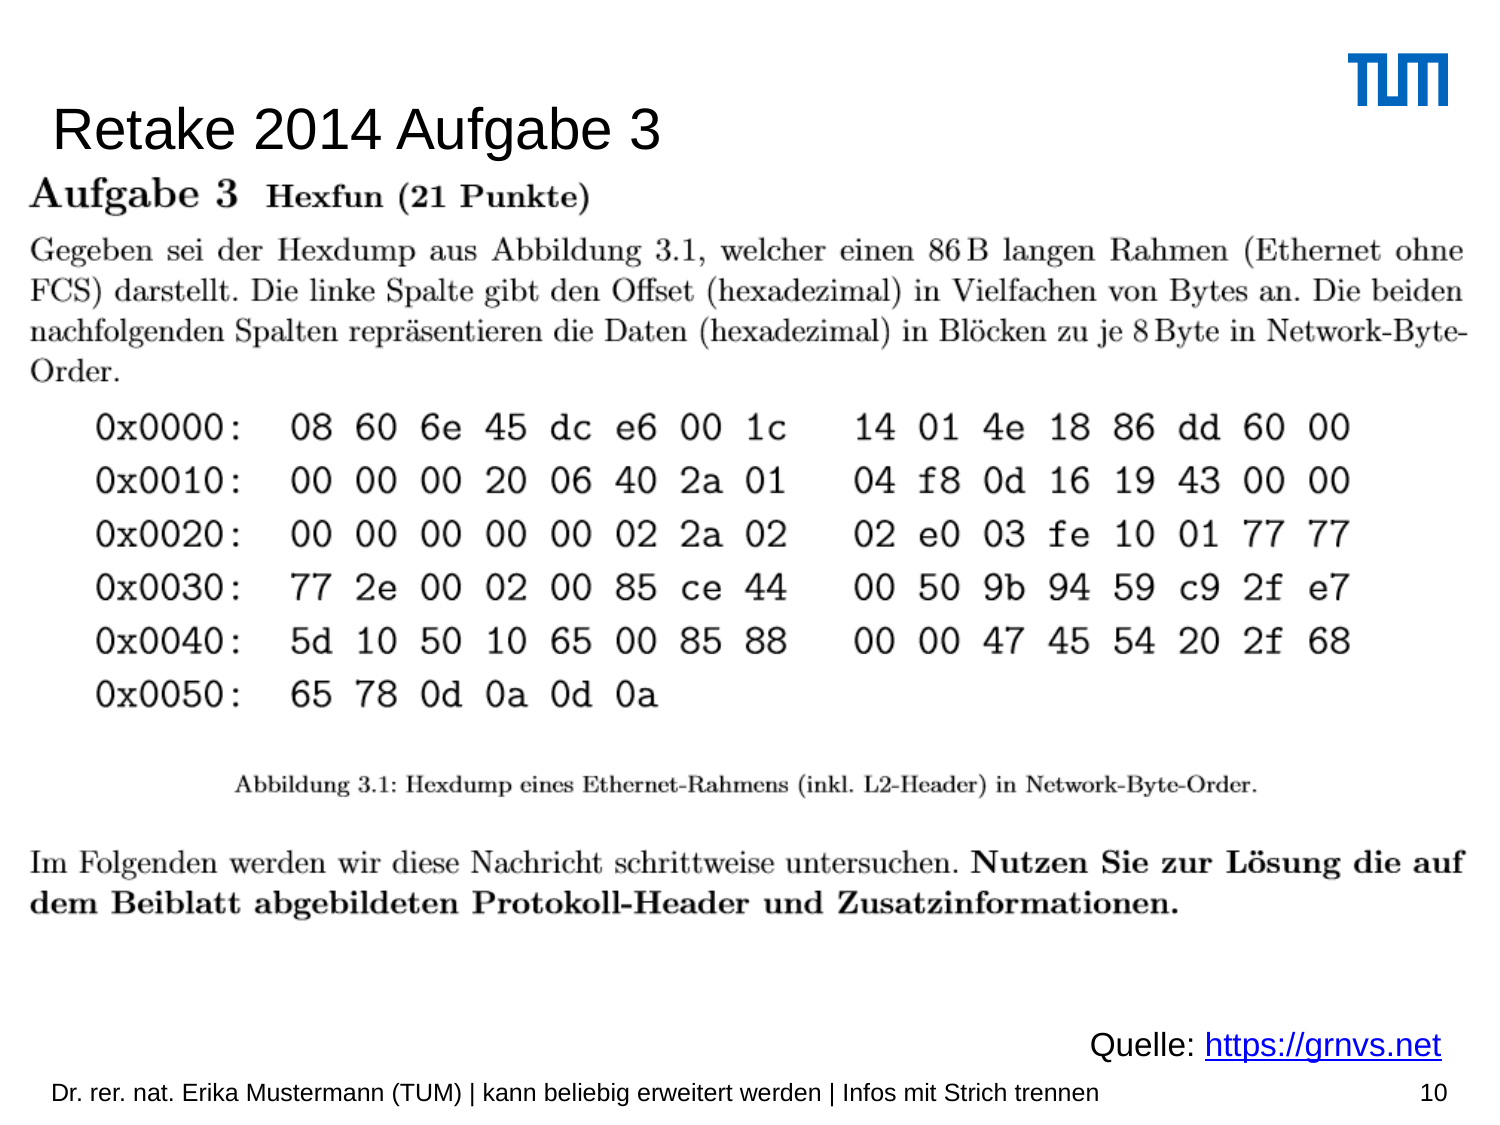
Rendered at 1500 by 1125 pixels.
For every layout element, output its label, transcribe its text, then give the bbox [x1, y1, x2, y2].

footer Dr. rer. nat. Erika Mustermann (TUM) | kann beliebig erweitert werden | Infos mit Strich trennen [51, 1061, 1112, 1122]
picture [0, 170, 1500, 955]
slide_number 10 [1112, 1064, 1448, 1122]
text_box Quelle: https://grnvs.net [1090, 1017, 1448, 1064]
list Retake 2014 Aufgabe 3 [52, 81, 1449, 169]
